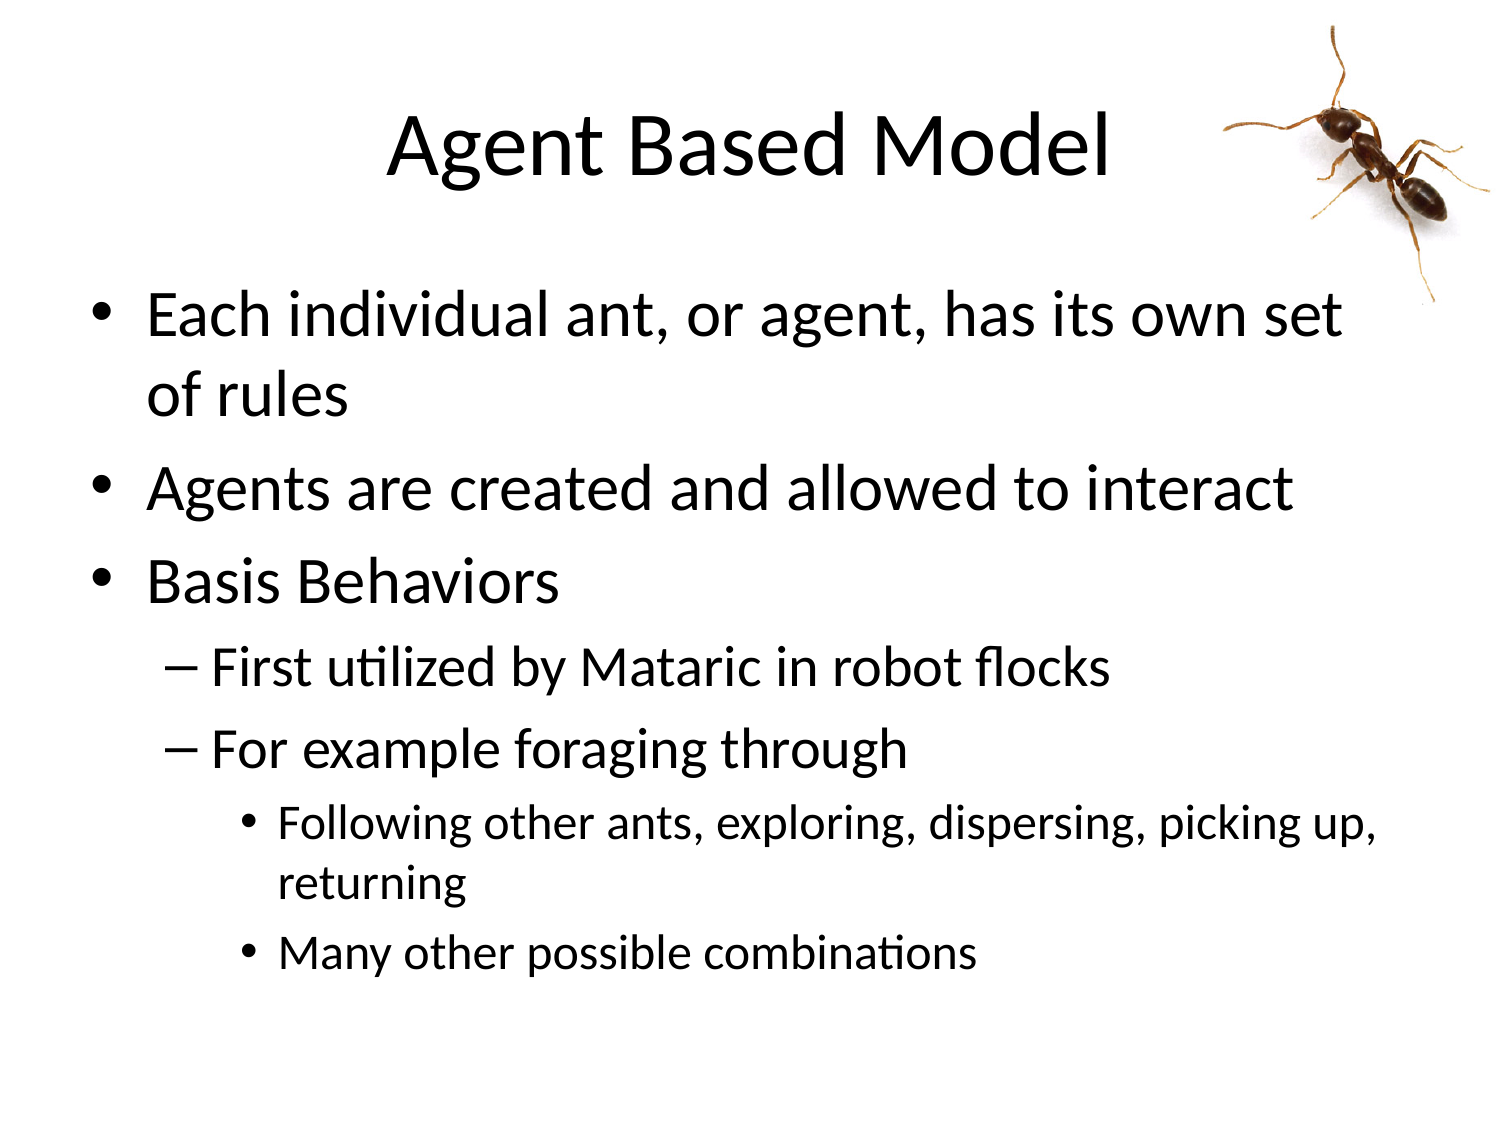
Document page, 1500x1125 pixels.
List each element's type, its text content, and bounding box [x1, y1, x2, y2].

title Agent Based Model [75, 45, 1169, 233]
list Each individual ant, or agent, has its own set of rules Agents are created and allowed to interact Basis Behaviors First utilized by Mataric in robot flocks For example foraging through Following other ants, exploring, dispersing, picking up, returning Many other possible combinations [75, 262, 1425, 1005]
picture [1174, 0, 1500, 317]
